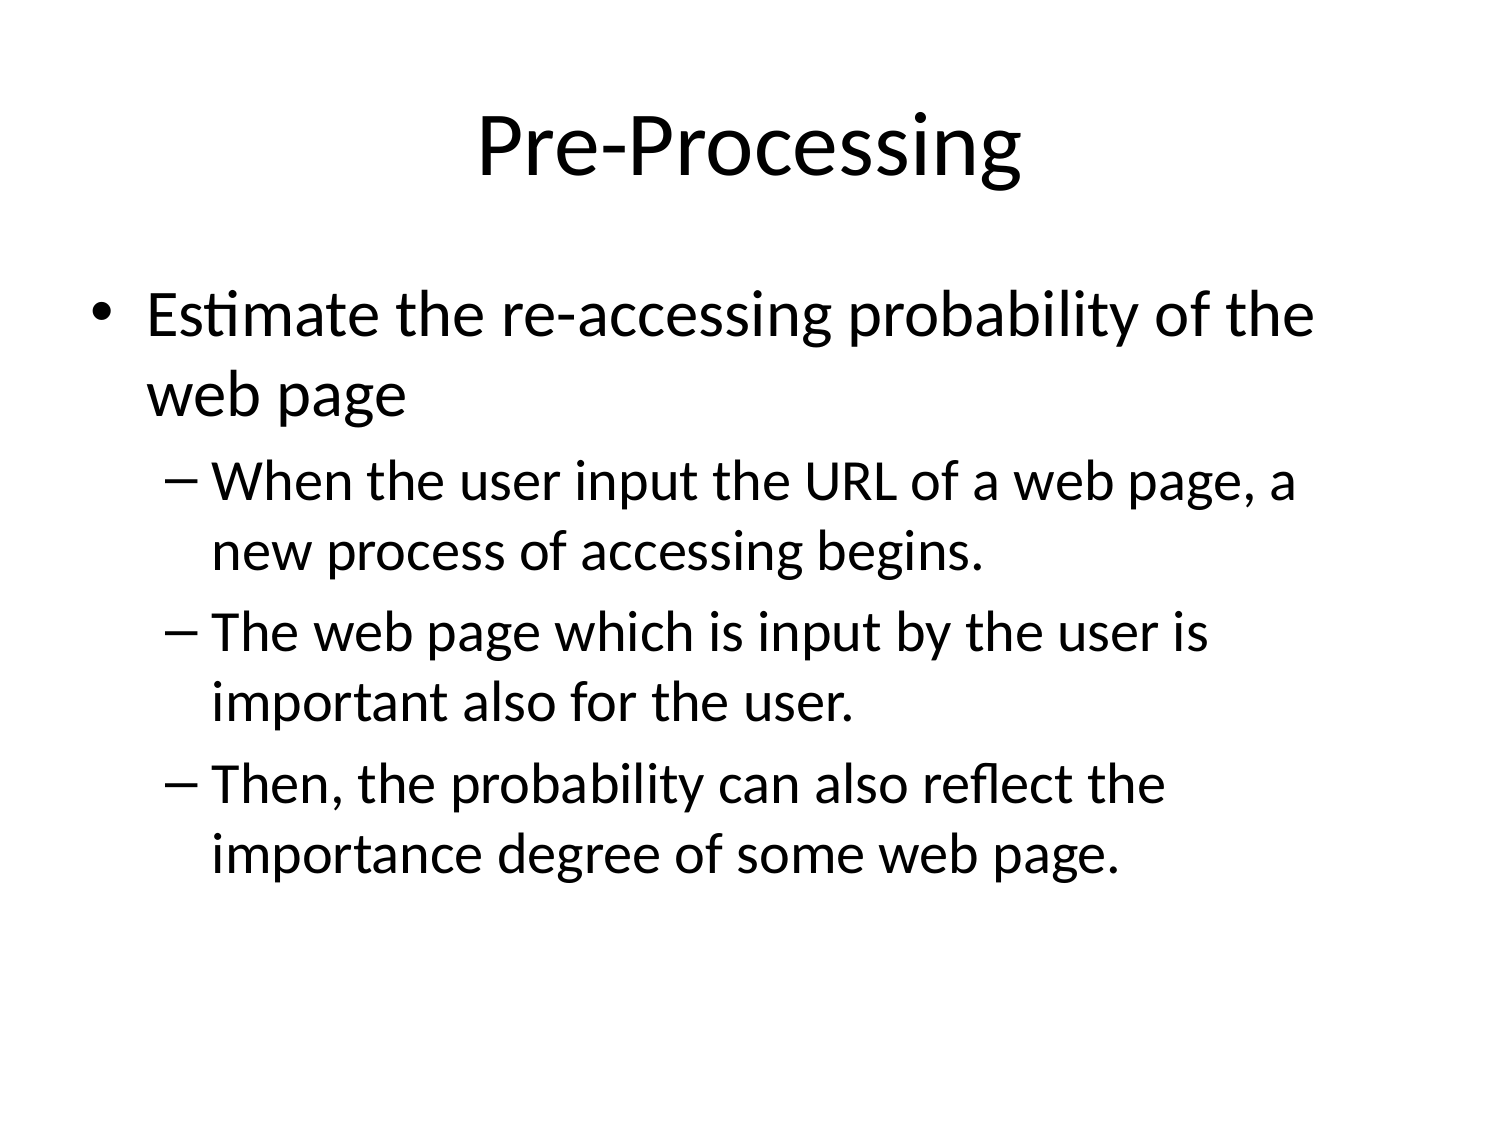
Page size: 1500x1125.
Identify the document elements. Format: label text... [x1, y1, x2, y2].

title Pre-Processing [75, 45, 1425, 233]
list Estimate the re-accessing probability of the web page When the user input the URL of a web page, a new process of accessing begins. The web page which is input by the user is important also for the user. Then, the probability can also reflect the importance degree of some web page. [75, 262, 1425, 1005]
